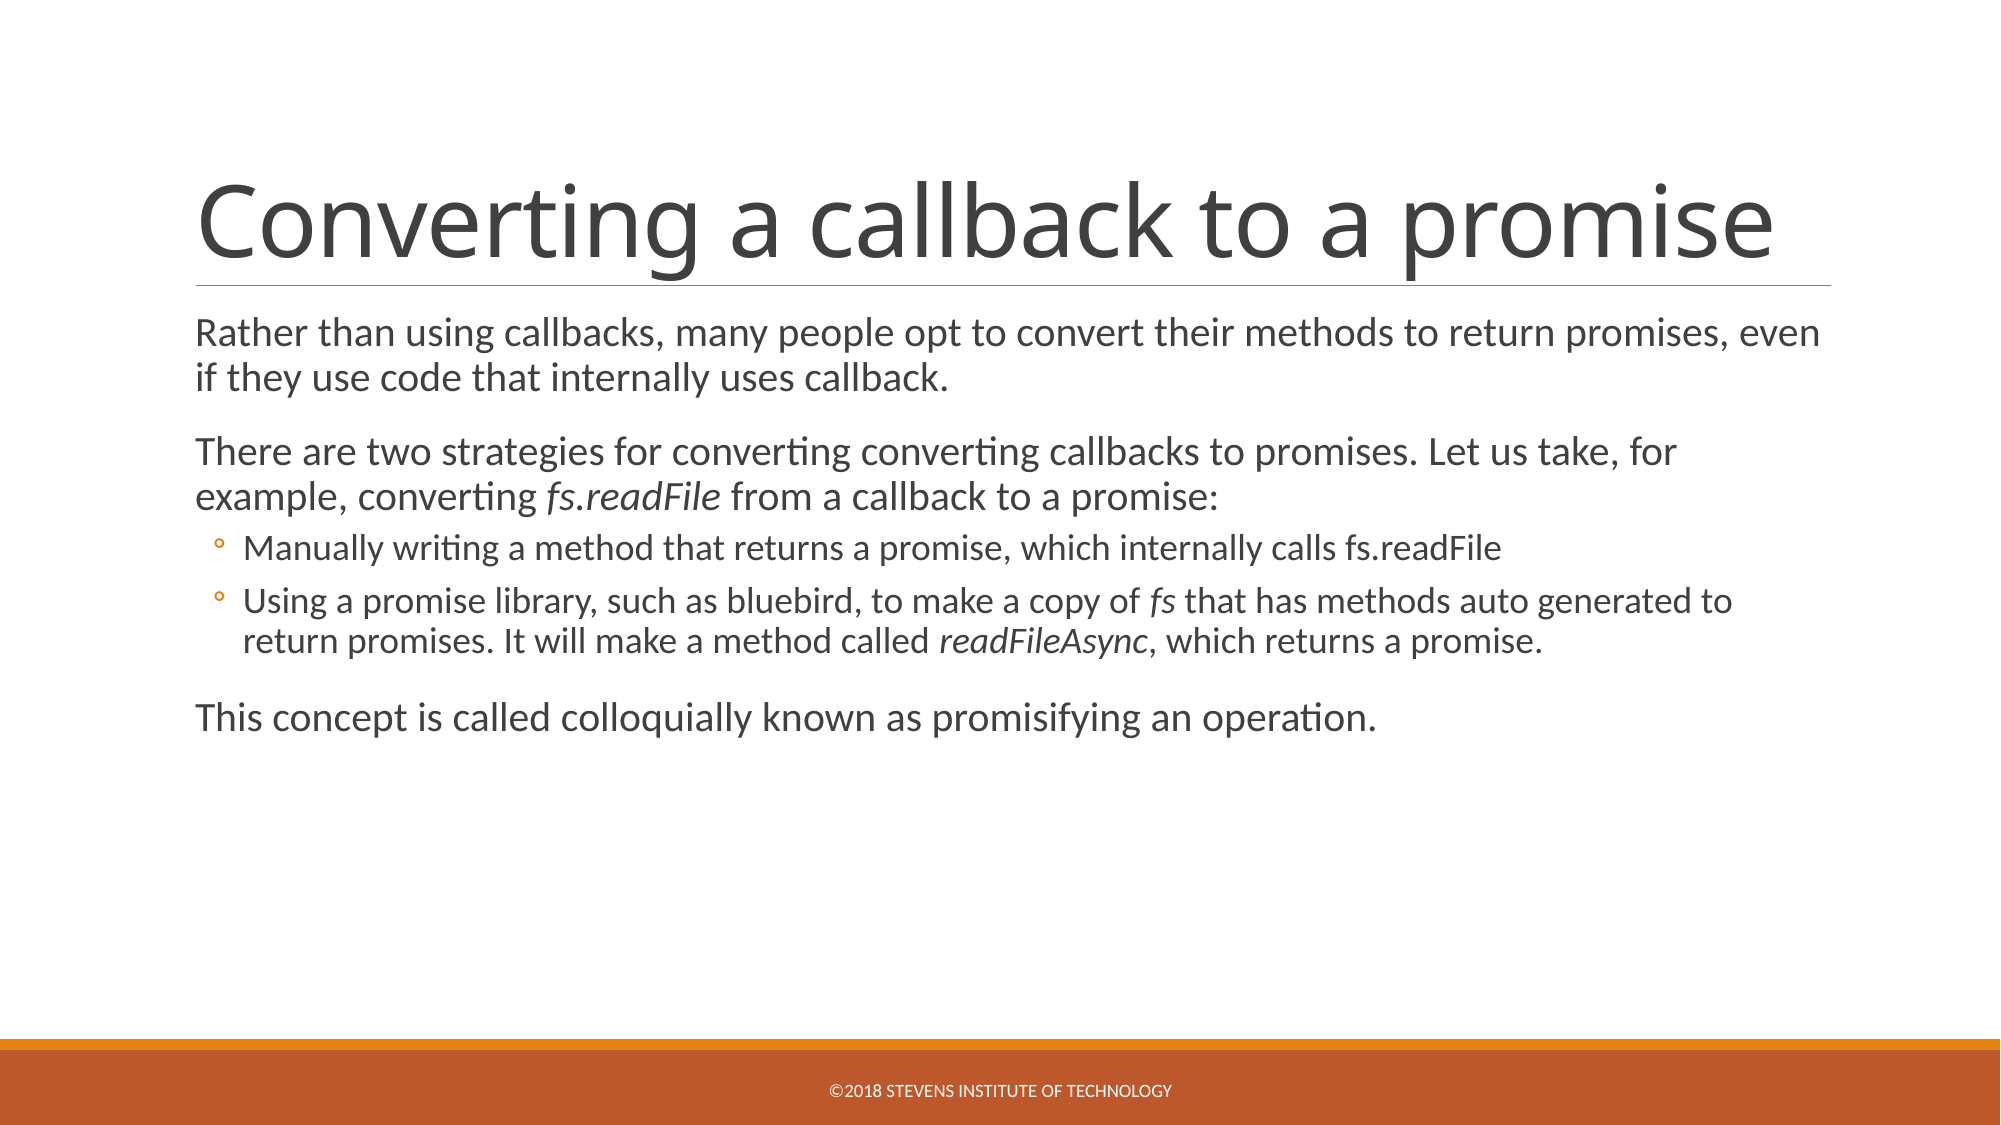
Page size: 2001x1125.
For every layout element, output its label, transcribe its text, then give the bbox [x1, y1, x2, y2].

list Rather than using callbacks, many people opt to convert their methods to return promises, even if they use code that internally uses callback. There are two strategies for converting converting callbacks to promises. Let us take, for example, converting fs.readFile from a callback to a promise: Manually writing a method that returns a promise, which internally calls fs.readFile Using a promise library, such as bluebird, to make a copy of fs that has methods auto generated to return promises. It will make a method called readFileAsync, which returns a promise. This concept is called colloquially known as promisifying an operation. [180, 302, 1830, 963]
footer ©2018 STEVENS INSTITUTE OF TECHNOLOGY [604, 1059, 1396, 1120]
title Converting a callback to a promise [180, 47, 1830, 285]
